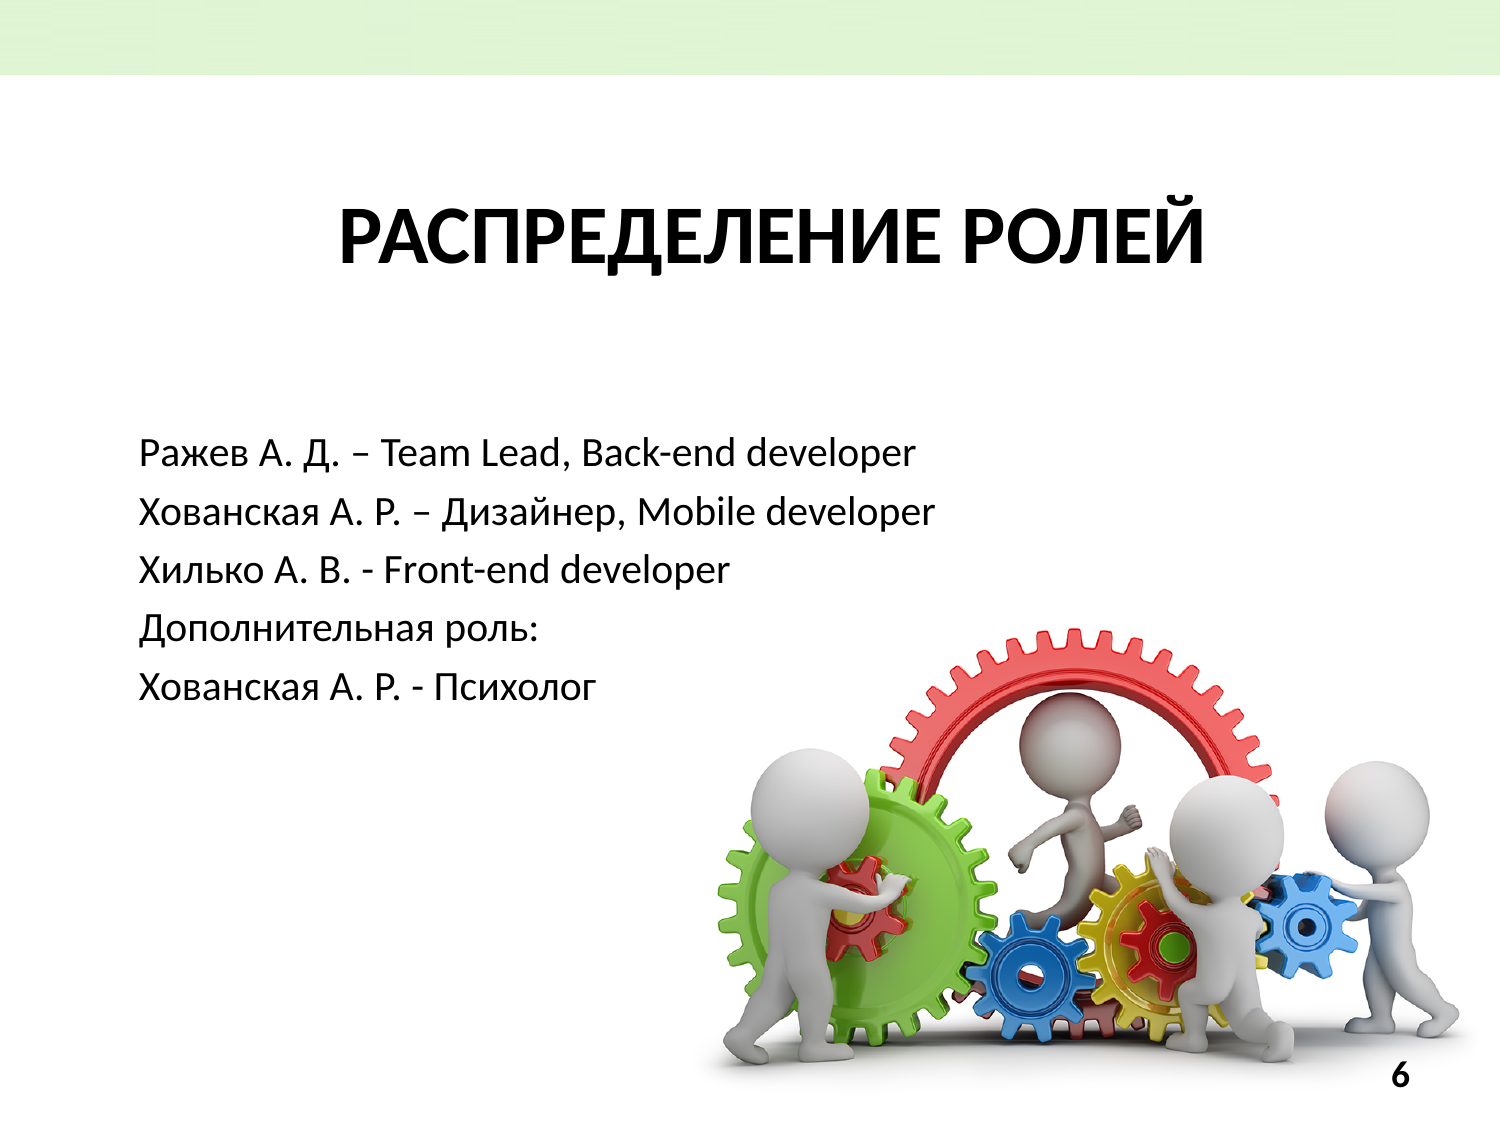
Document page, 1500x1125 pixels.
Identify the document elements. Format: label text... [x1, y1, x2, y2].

list Ражев А. Д. – Team Lead, Back-end developer Хованская А. Р. – Дизайнер, Mobile developer Хилько А. В. - Front-end developer Дополнительная роль: Хованская А. Р. - Психолог [123, 408, 1412, 717]
picture [0, 0, 1500, 76]
title Распределение Ролей [135, 172, 1411, 397]
picture [690, 584, 1486, 1125]
